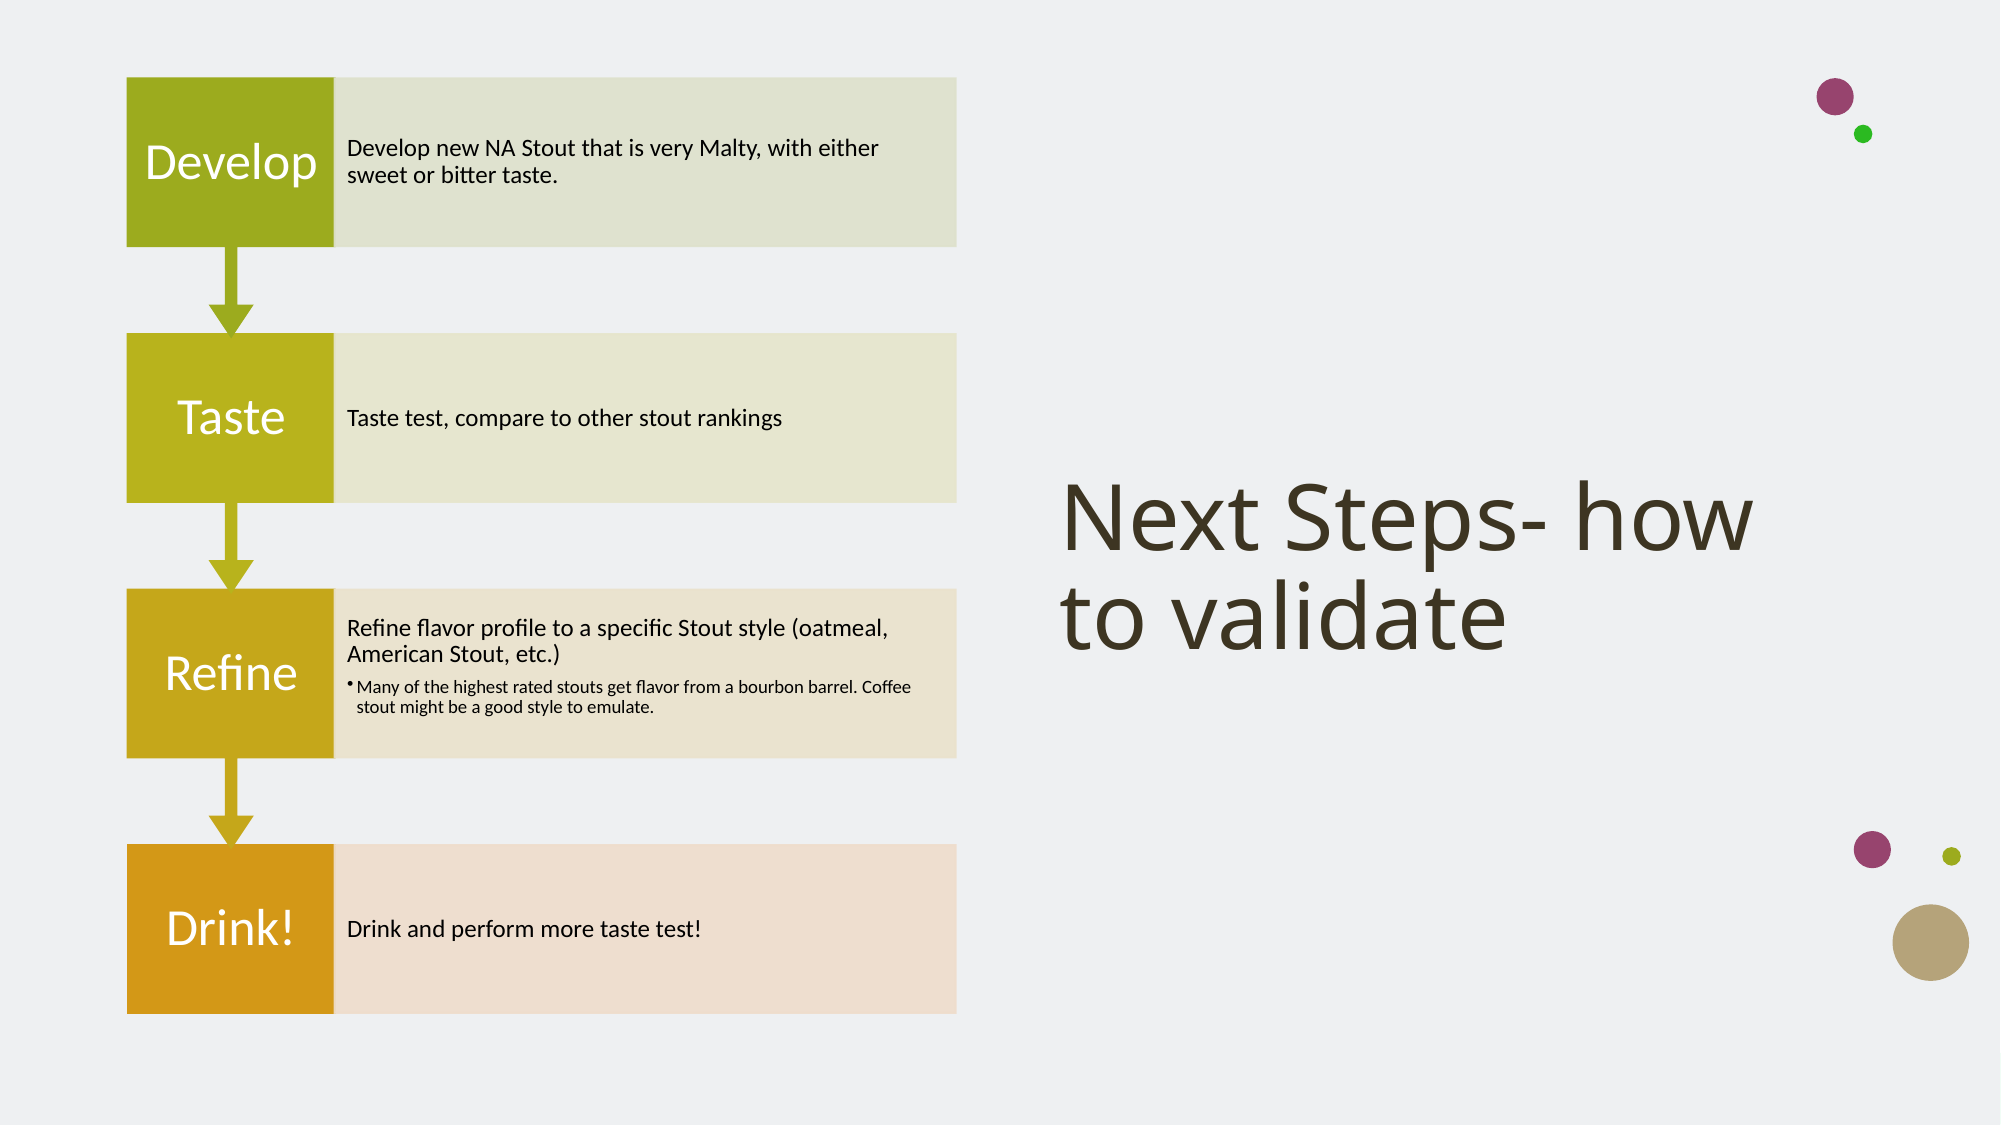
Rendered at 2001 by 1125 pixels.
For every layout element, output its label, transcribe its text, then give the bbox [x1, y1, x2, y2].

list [127, 78, 956, 1014]
title Next Steps- how to validate [1044, 127, 1843, 1014]
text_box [1816, 78, 1970, 981]
text_box [0, 0, 2000, 1125]
